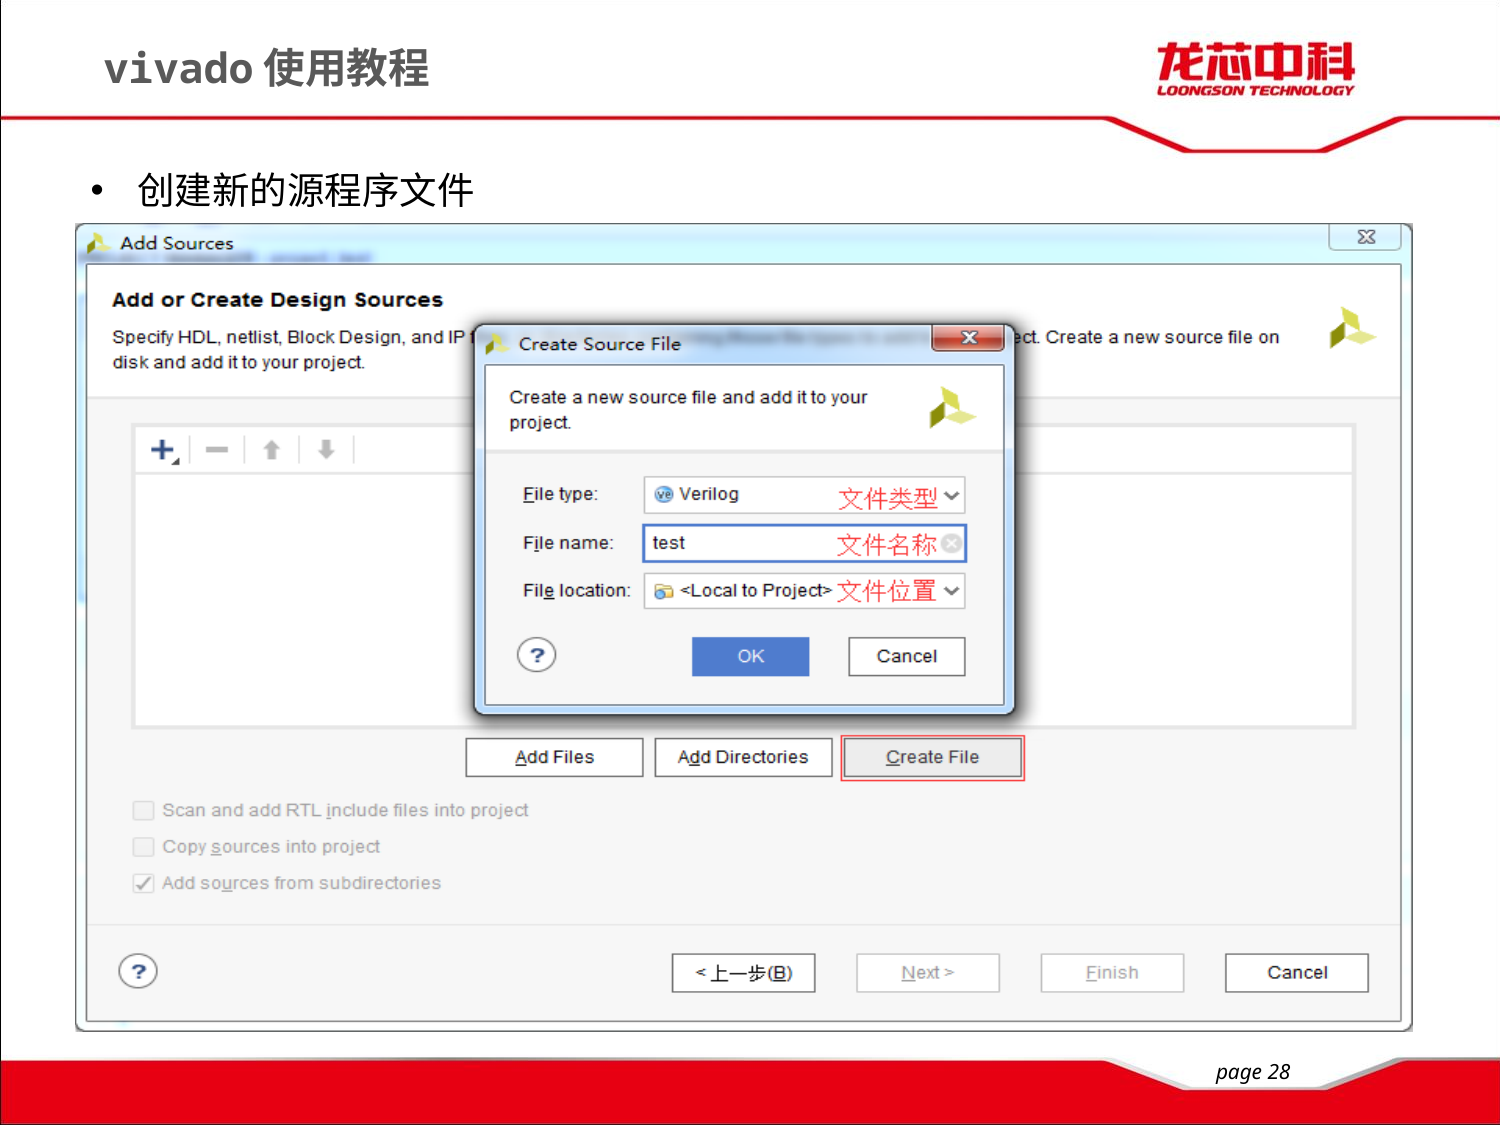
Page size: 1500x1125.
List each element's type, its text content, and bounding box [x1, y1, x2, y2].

text_box 创建新的源程序文件 [75, 159, 1424, 220]
text_box page [955, 1051, 1306, 1125]
title vivado使用教程 [88, 30, 1022, 103]
picture [0, 0, 1500, 1125]
